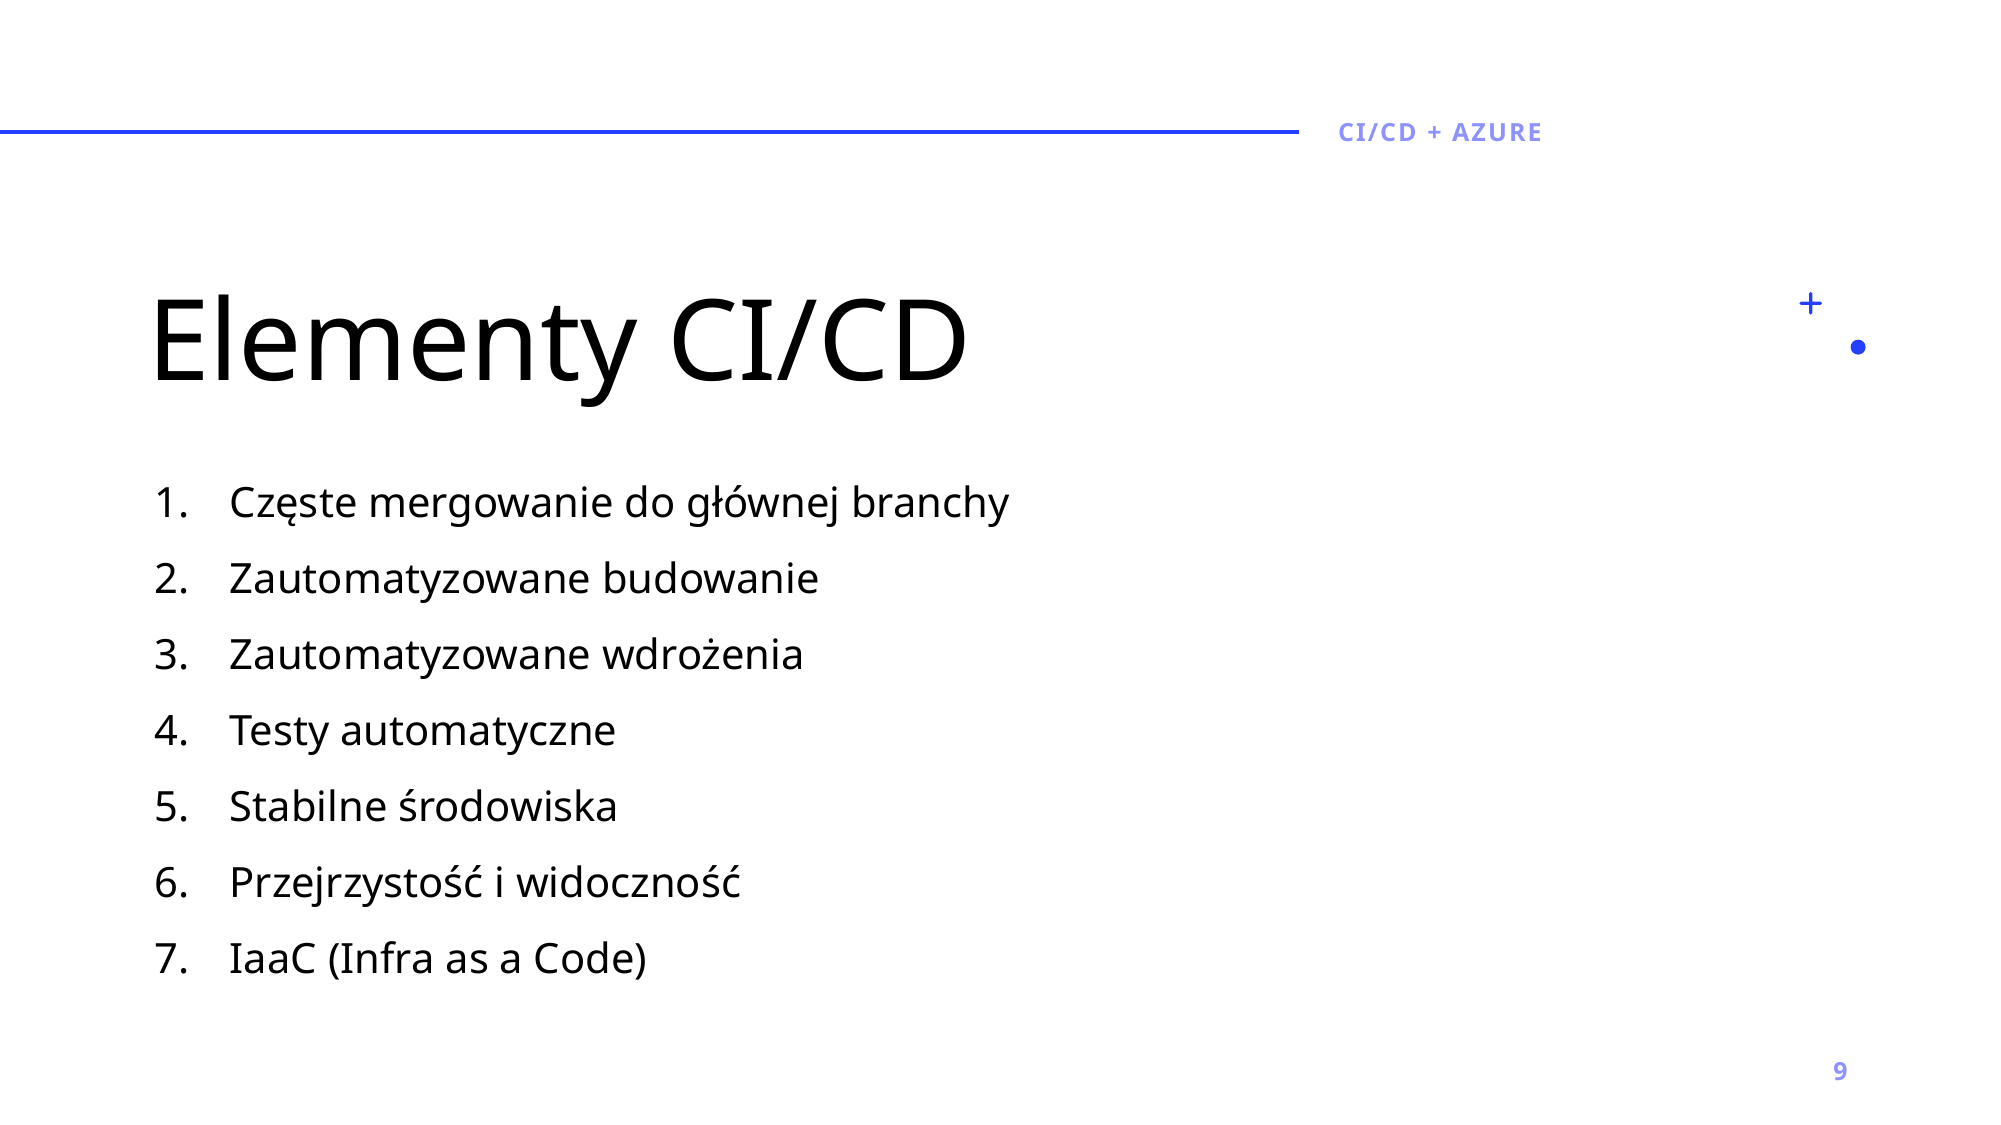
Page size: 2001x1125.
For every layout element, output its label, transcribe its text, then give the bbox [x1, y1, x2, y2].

slide_number 9 [1412, 1042, 1863, 1103]
title Elementy CI/CD [131, 218, 1579, 413]
list Częste mergowanie do głównej branchy Zautomatyzowane budowanie Zautomatyzowane wdrożenia Testy automatyczne Stabilne środowiska Przejrzystość i widoczność IaaC (Infra as a Code) [139, 463, 1571, 1013]
footer Ci/CD + azure [1323, 101, 1982, 162]
